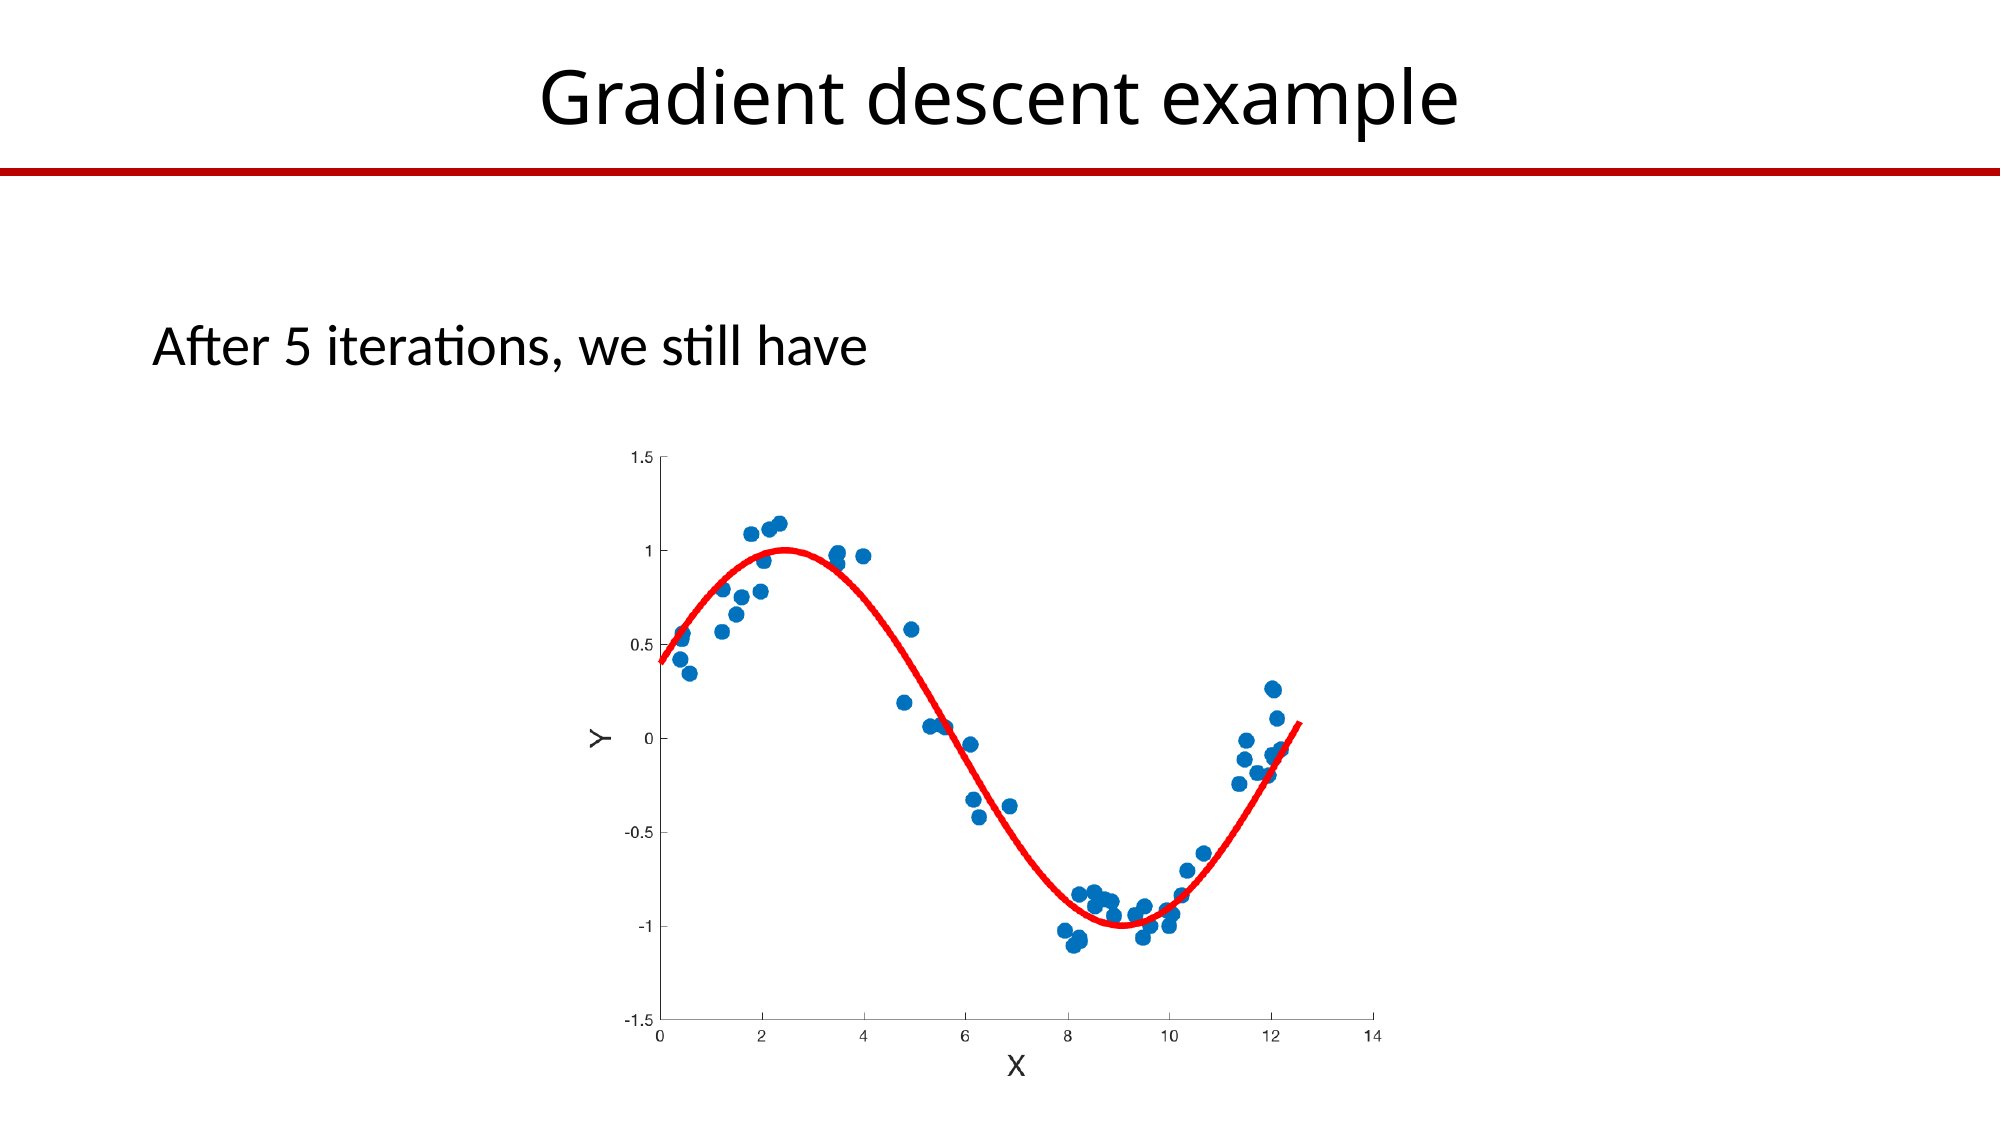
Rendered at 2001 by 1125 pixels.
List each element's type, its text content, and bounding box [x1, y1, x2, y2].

title Gradient descent example [137, 50, 1863, 150]
picture [540, 404, 1460, 1095]
